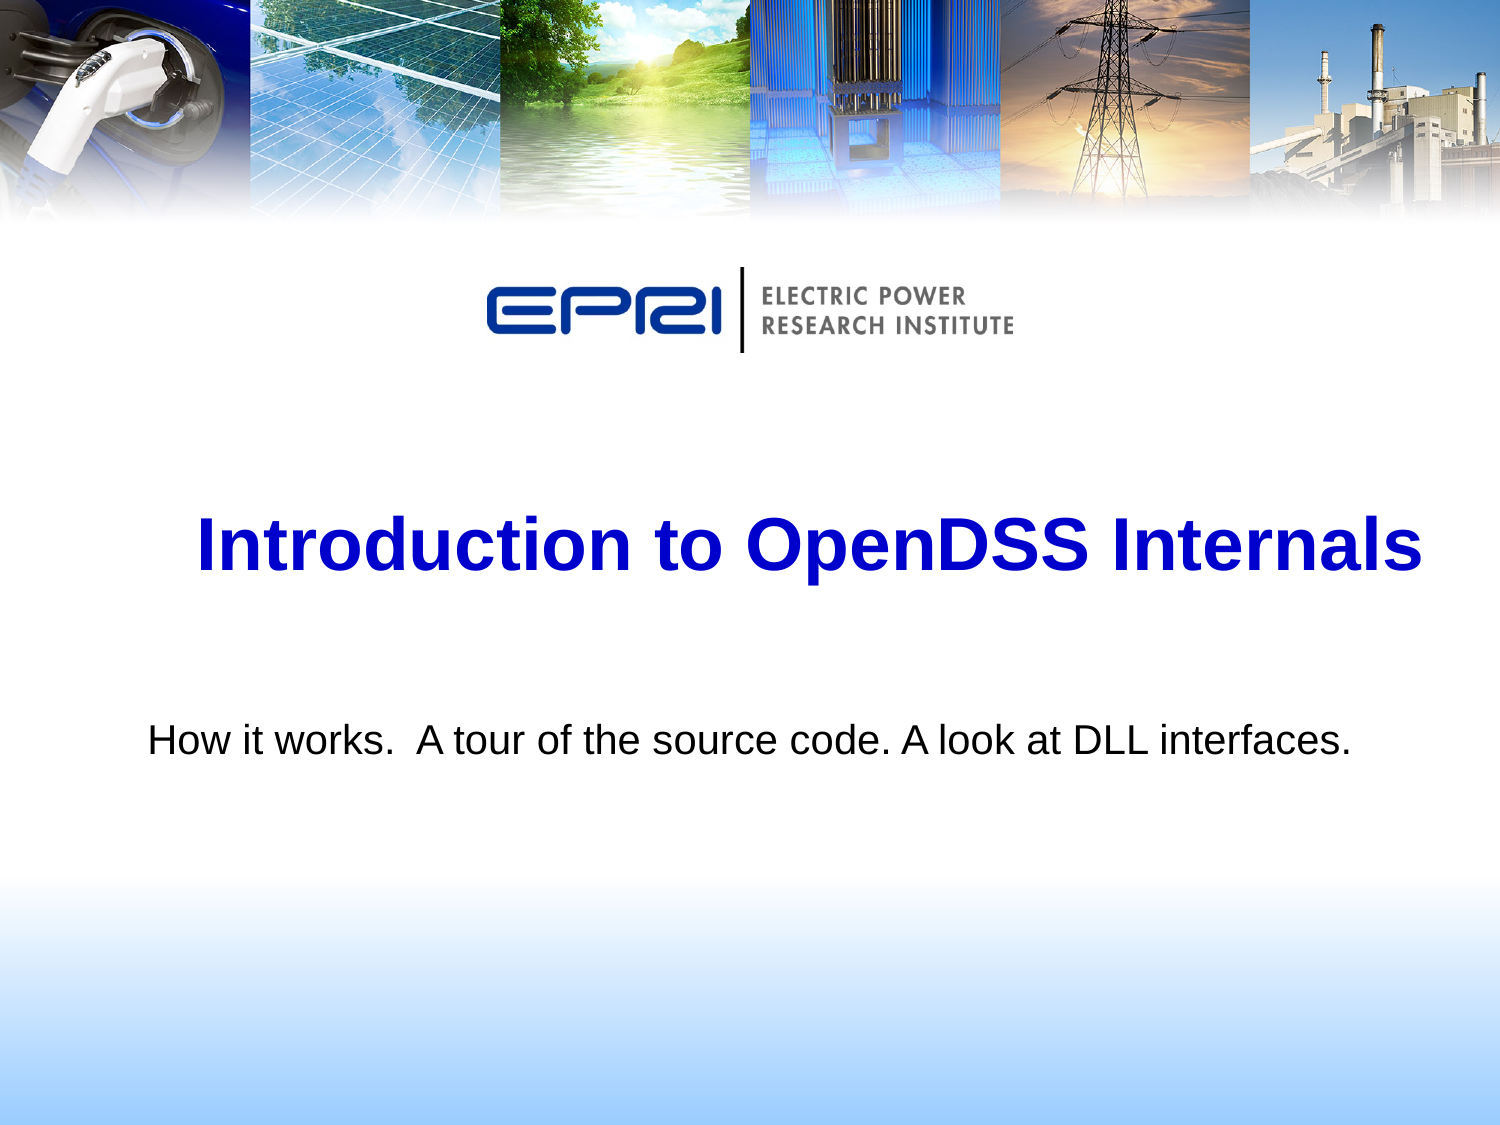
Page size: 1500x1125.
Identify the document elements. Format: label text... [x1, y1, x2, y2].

title Introduction to OpenDSS Internals [59, 389, 1441, 691]
picture [0, 0, 1500, 225]
picture [487, 267, 1013, 353]
subtitle How it works. A tour of the source code. A look at DLL interfaces. [59, 704, 1441, 1066]
